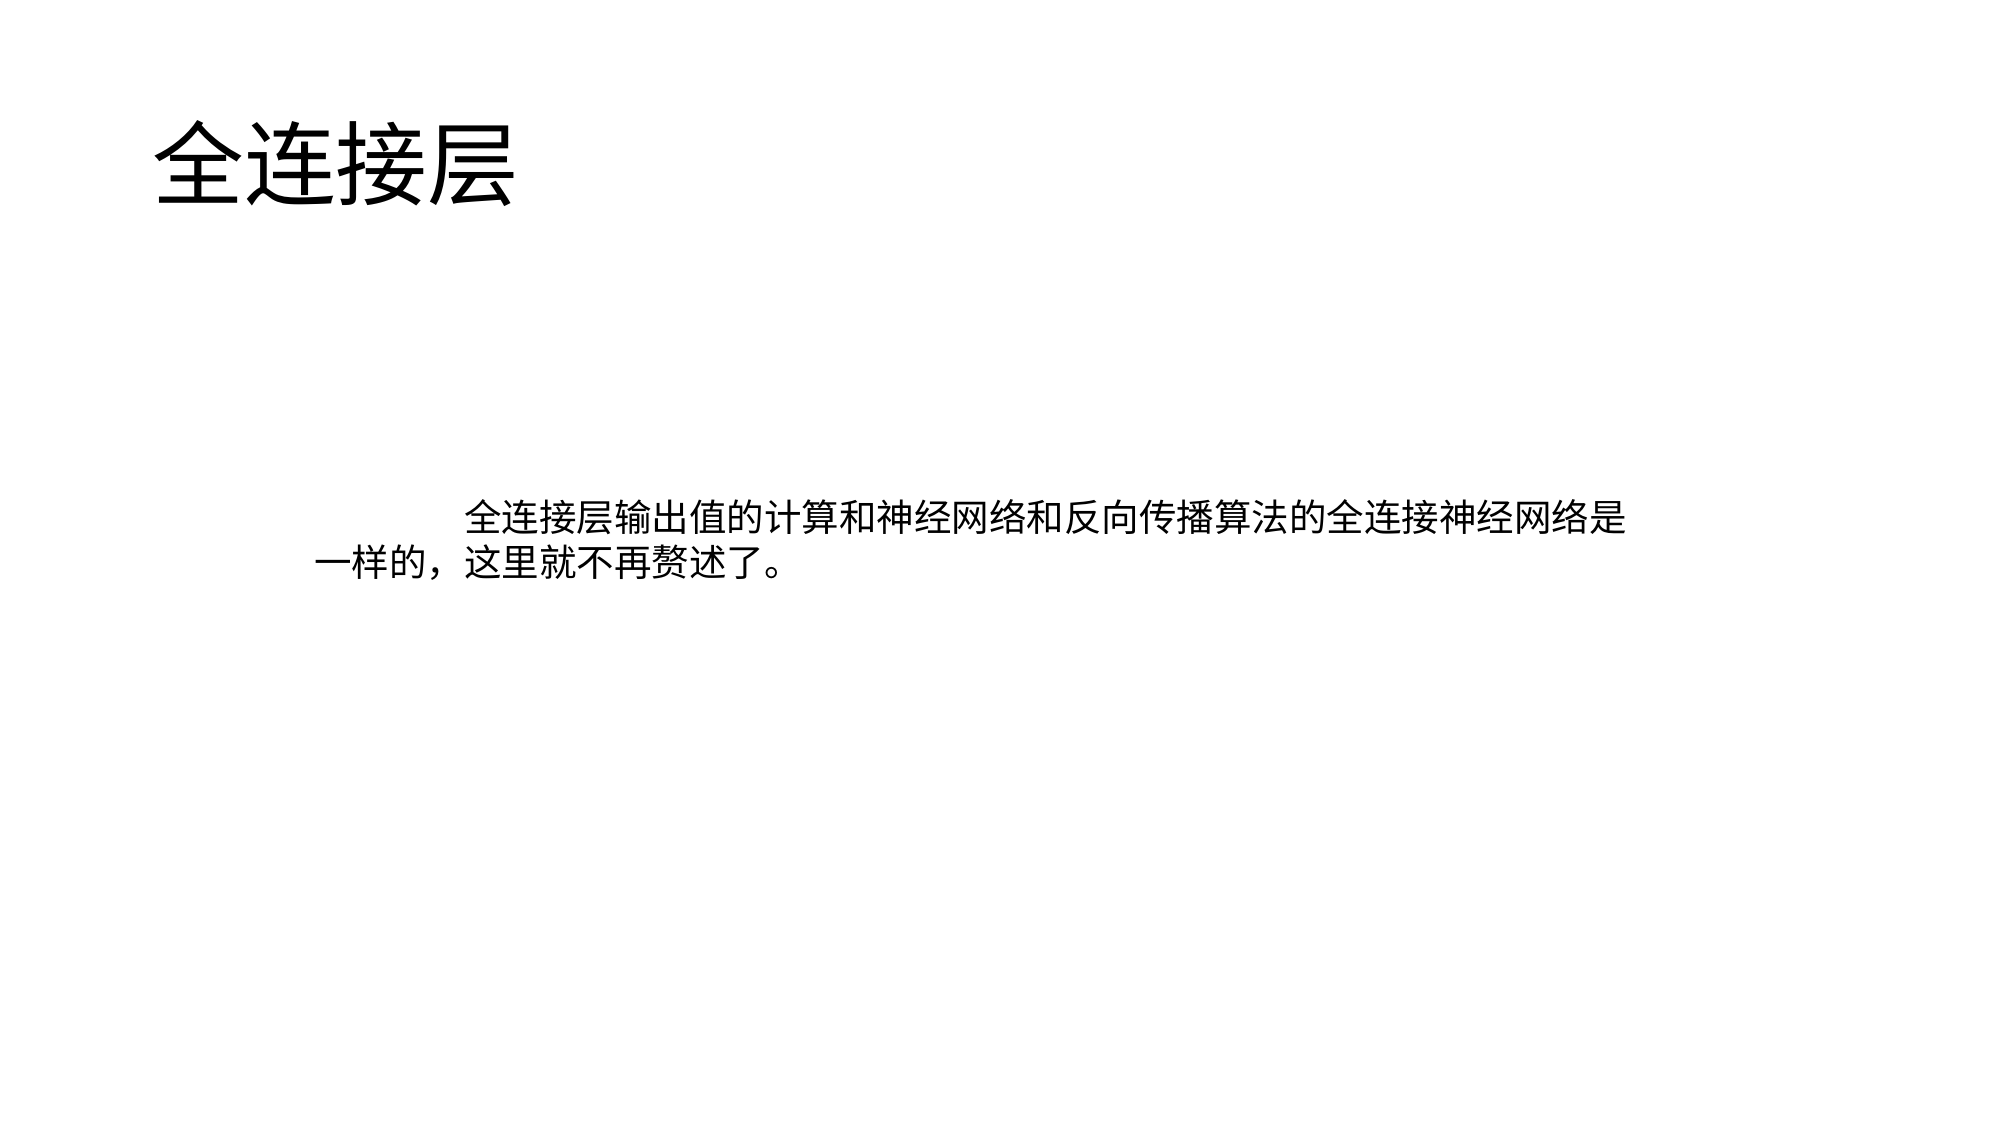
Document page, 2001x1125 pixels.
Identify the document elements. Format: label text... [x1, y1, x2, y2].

title 全连接层 [137, 59, 1863, 278]
text_box 全连接层输出值的计算和神经网络和反向传播算法的全连接神经网络是一样的，这里就不再赘述了。 [299, 486, 1646, 592]
